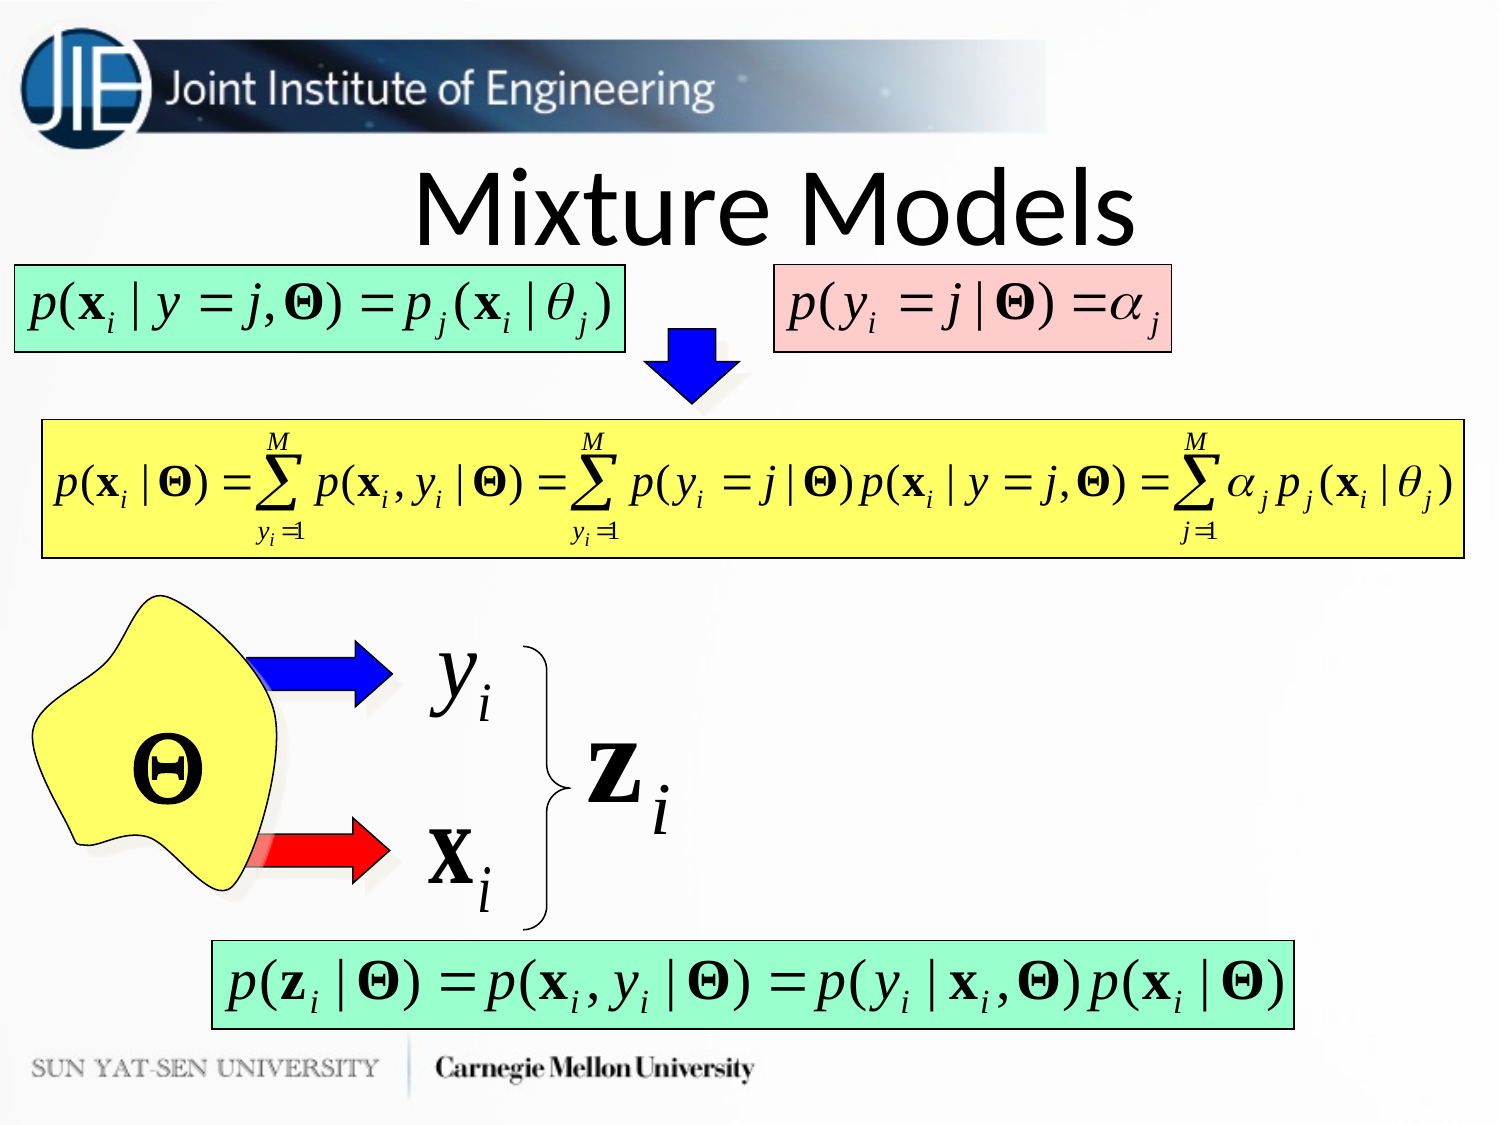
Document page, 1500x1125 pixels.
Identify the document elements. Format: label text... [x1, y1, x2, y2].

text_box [212, 941, 1294, 1029]
picture [0, 0, 1500, 1125]
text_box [414, 602, 514, 939]
title Mixture Models [125, 125, 1425, 313]
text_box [522, 646, 695, 930]
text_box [42, 419, 1464, 558]
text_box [26, 587, 393, 908]
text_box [14, 265, 625, 352]
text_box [774, 264, 1172, 352]
text_box [644, 328, 740, 404]
